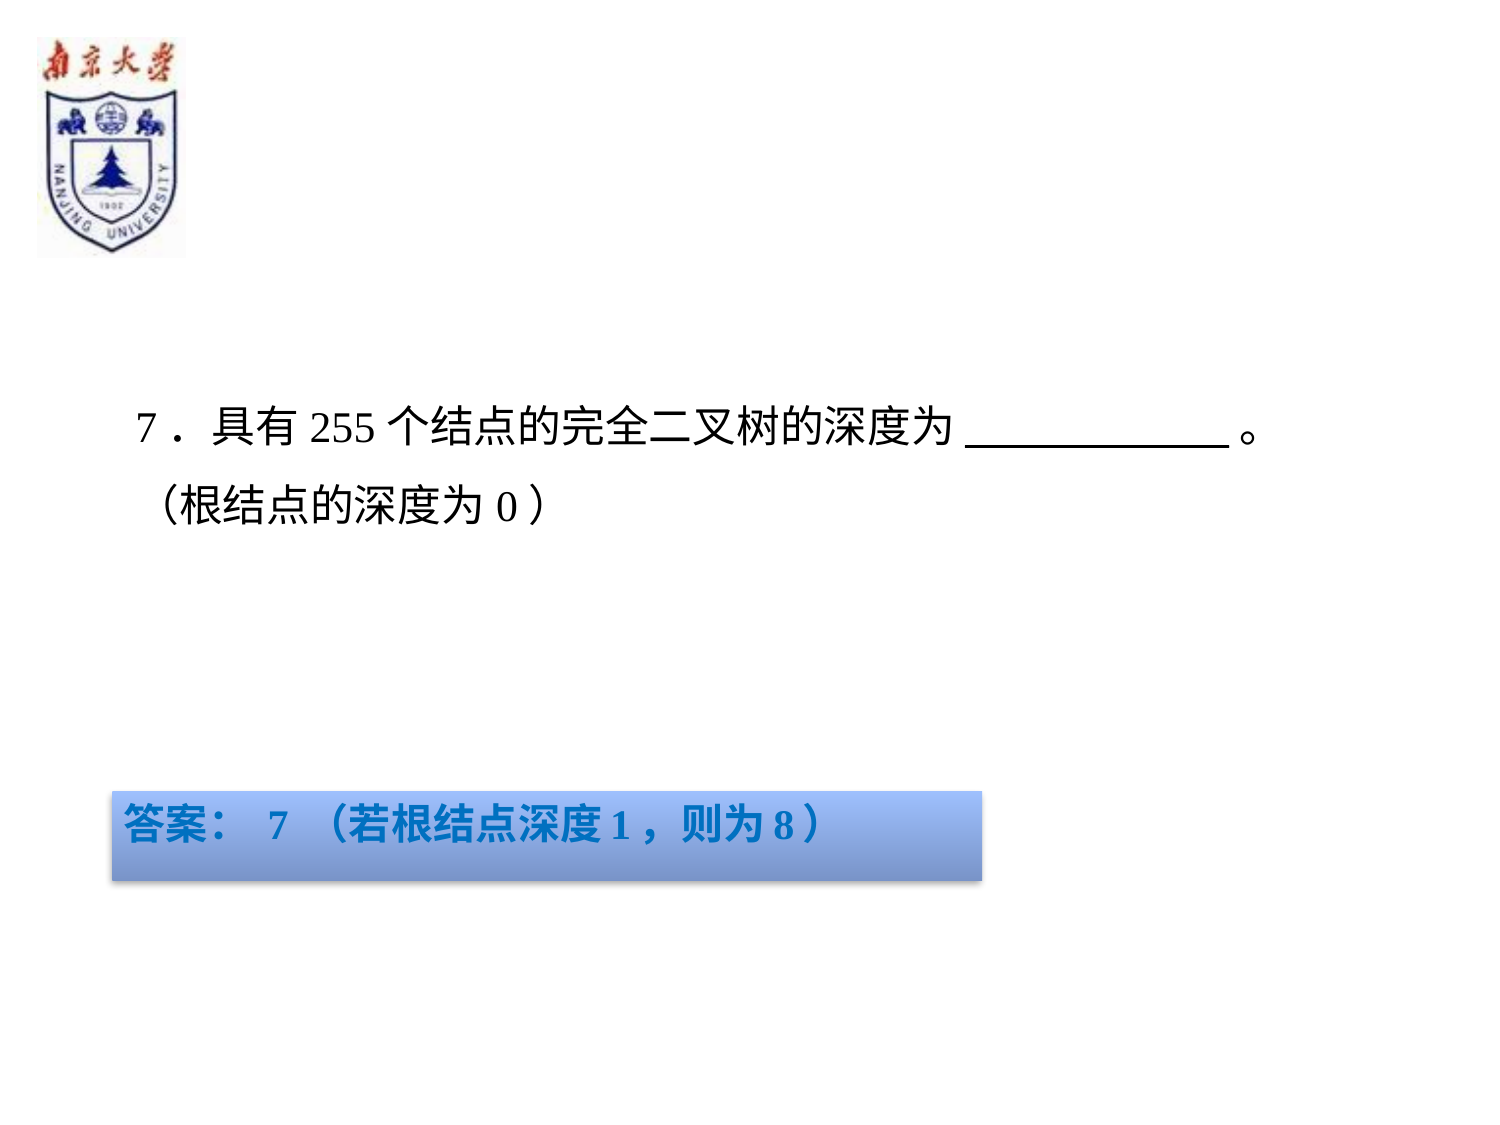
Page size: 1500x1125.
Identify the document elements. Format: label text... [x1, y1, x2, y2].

text_box 答案： 7 （若根结点深度1，则为8） [112, 791, 983, 881]
list 7．具有255个结点的完全二叉树的深度为____________。（根结点的深度为0） [124, 367, 1350, 792]
picture [37, 37, 186, 258]
